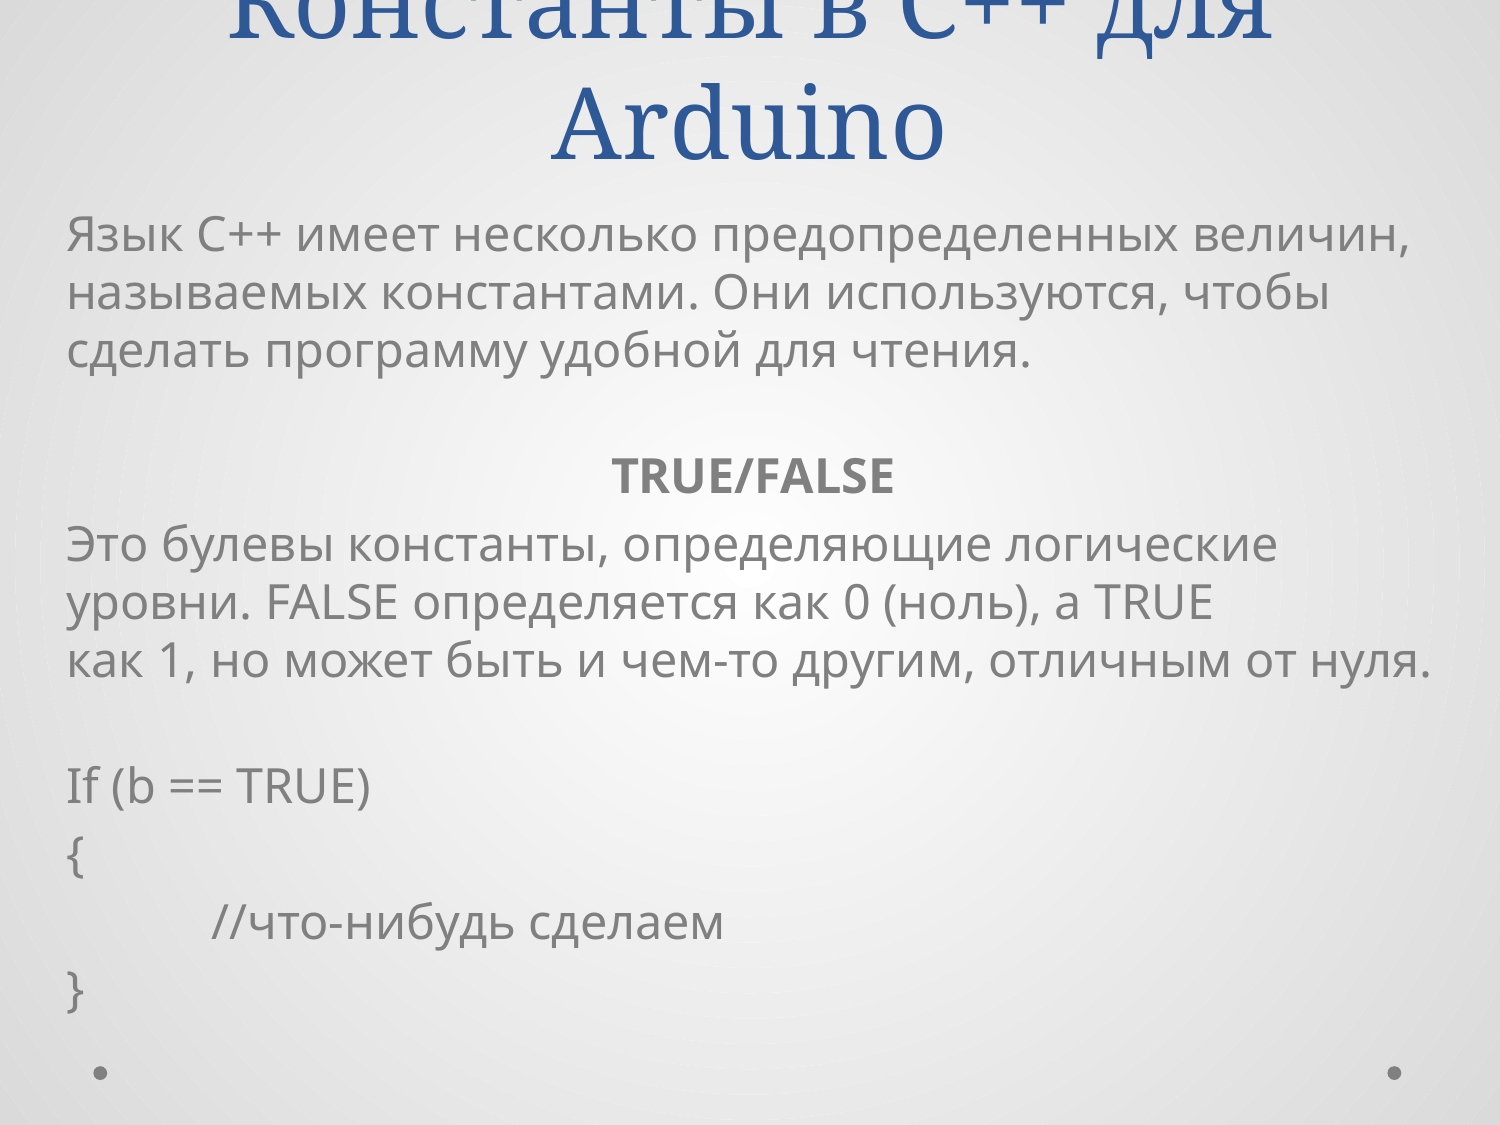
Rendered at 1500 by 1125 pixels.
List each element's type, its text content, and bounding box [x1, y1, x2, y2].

title Константы в С++ для Arduino [46, 0, 1454, 188]
list Язык С++ имеет несколько предопределенных величин, называемых константами. Они используются, чтобы сделать программу удобной для чтения. TRUE/FALSE Это булевы константы, определяющие логические уровни. FALSE определяется как 0 (ноль), а TRUE как 1, но может быть и чем-то другим, отличным от нуля. If (b == TRUE) { //что-нибудь сделаем } [51, 195, 1456, 1092]
